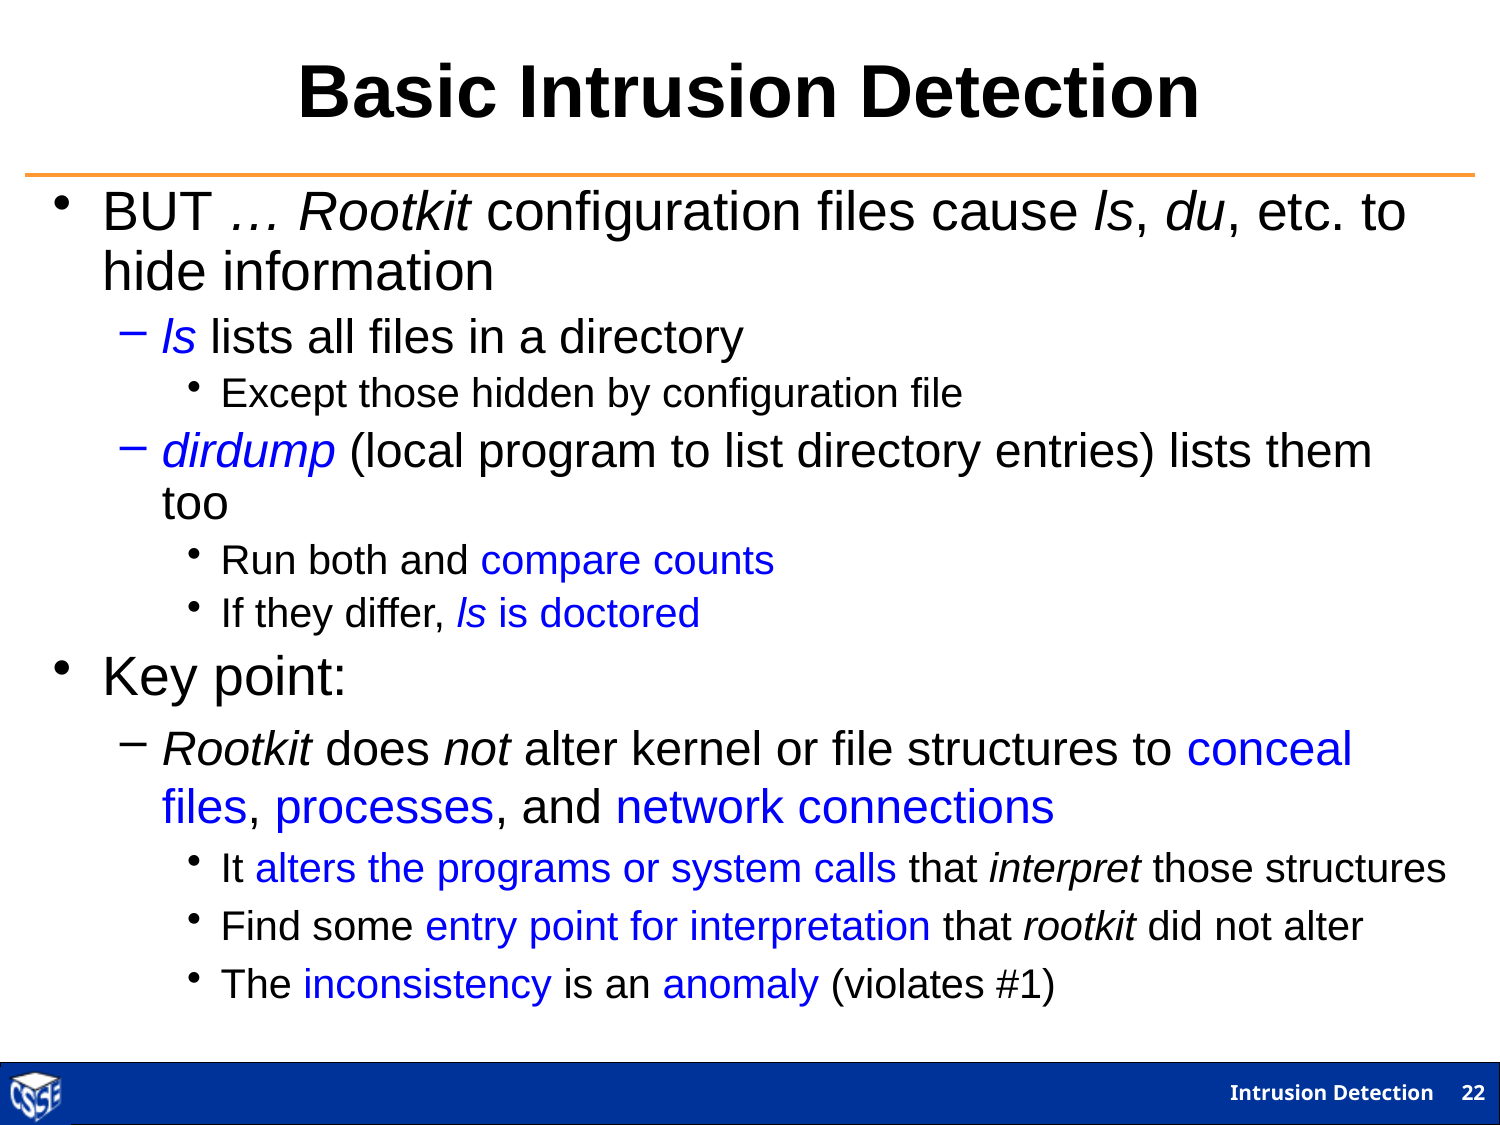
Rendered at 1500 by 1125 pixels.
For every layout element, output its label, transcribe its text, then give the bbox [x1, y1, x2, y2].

list BUT … Rootkit configuration files cause ls, du, etc. to hide information ls lists all files in a directory Except those hidden by configuration file dirdump (local program to list directory entries) lists them too Run both and compare counts If they differ, ls is doctored Key point: Rootkit does not alter kernel or file structures to conceal files, processes, and network connections It alters the programs or system calls that interpret those structures Find some entry point for interpretation that rootkit did not alter The inconsistency is an anomaly (violates #1) [37, 174, 1463, 1063]
picture [0, 1067, 71, 1125]
title Basic Intrusion Detection [37, 12, 1463, 163]
